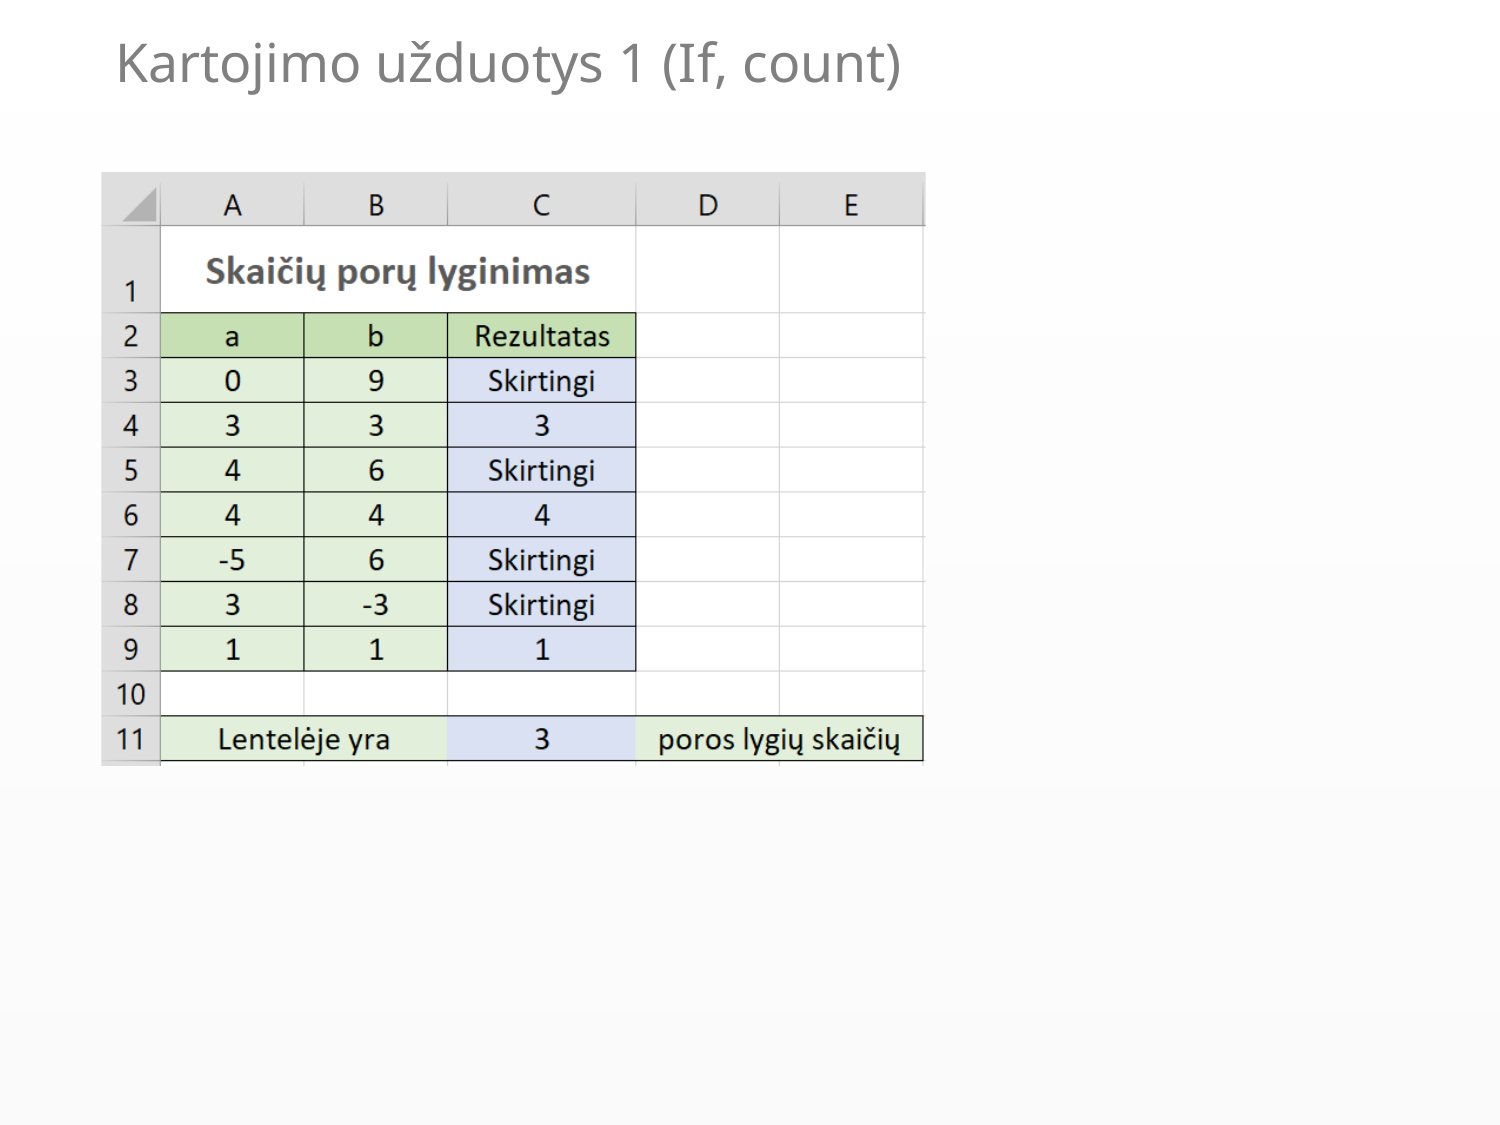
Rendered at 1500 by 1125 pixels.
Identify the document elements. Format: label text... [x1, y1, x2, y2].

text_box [101, 172, 926, 766]
title Kartojimo užduotys 1 (If, count) [100, 28, 1395, 102]
